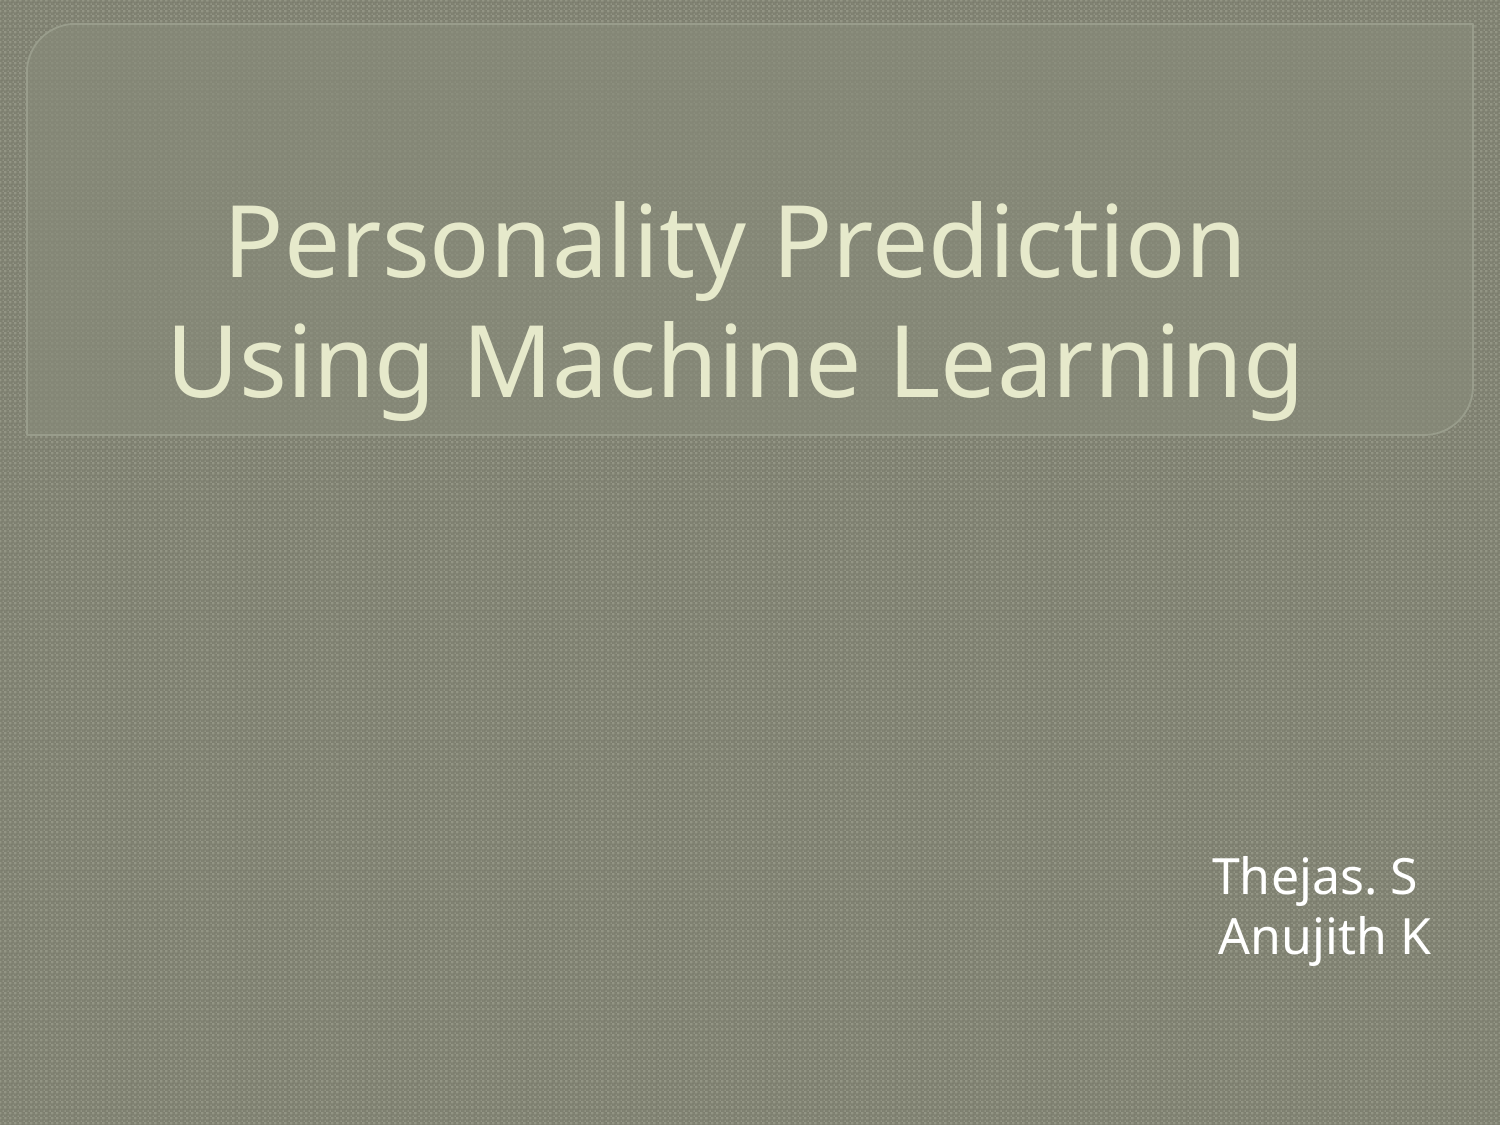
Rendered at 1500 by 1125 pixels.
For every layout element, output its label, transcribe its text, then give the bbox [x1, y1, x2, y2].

title Personality Prediction Using Machine Learning [76, 62, 1427, 425]
subtitle Thejas. S Anujith K [395, 837, 1472, 1125]
